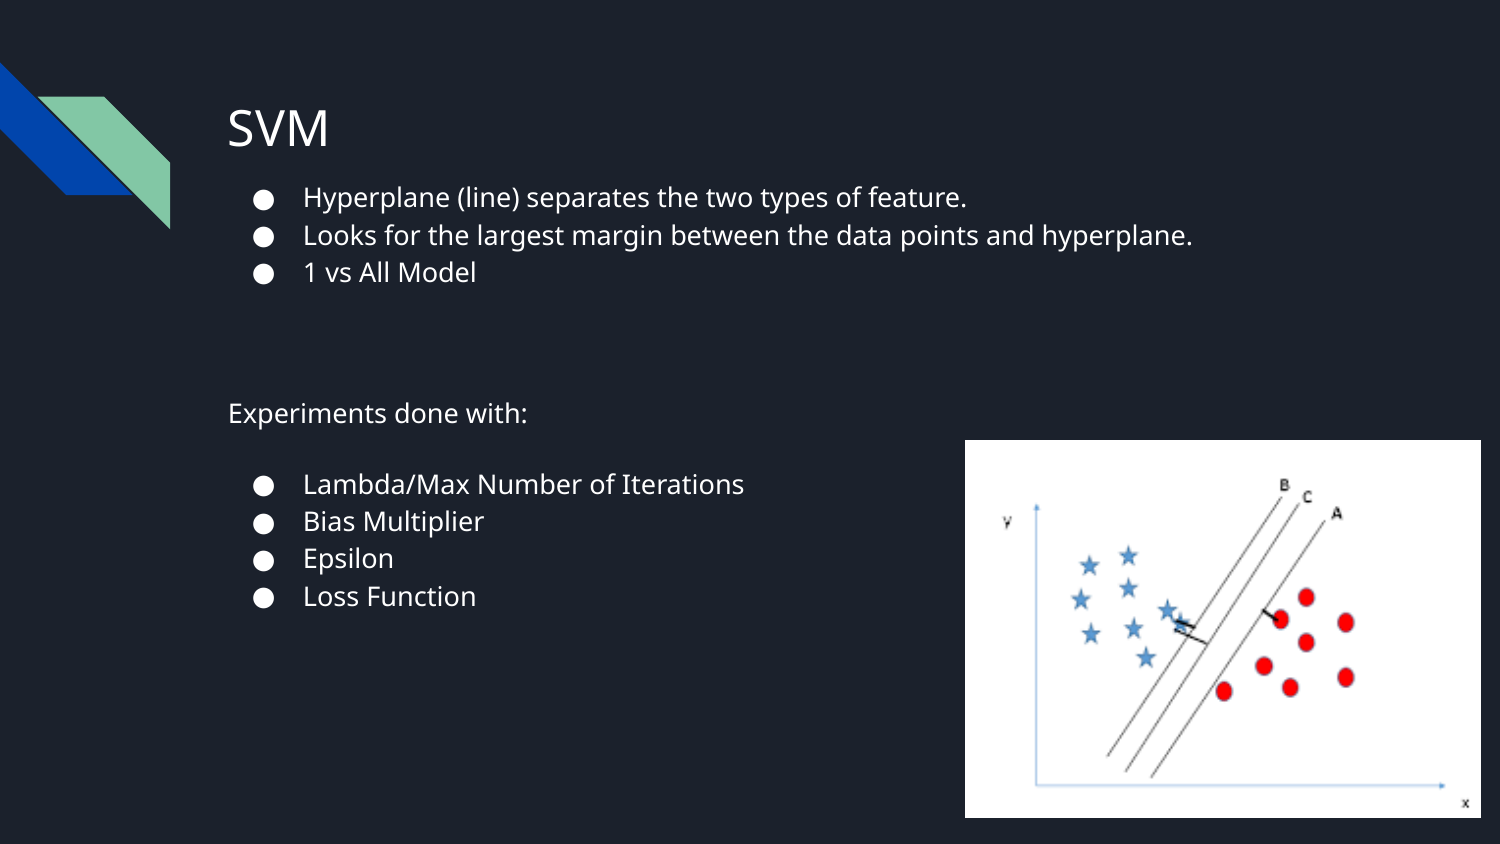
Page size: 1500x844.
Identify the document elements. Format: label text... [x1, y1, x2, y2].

title SVM [212, 81, 1368, 160]
picture [964, 440, 1481, 818]
list Hyperplane (line) separates the two types of feature. Looks for the largest margin between the data points and hyperplane. 1 vs All Model Experiments done with: Lambda/Max Number of Iterations Bias Multiplier Epsilon Loss Function [212, 160, 1368, 735]
